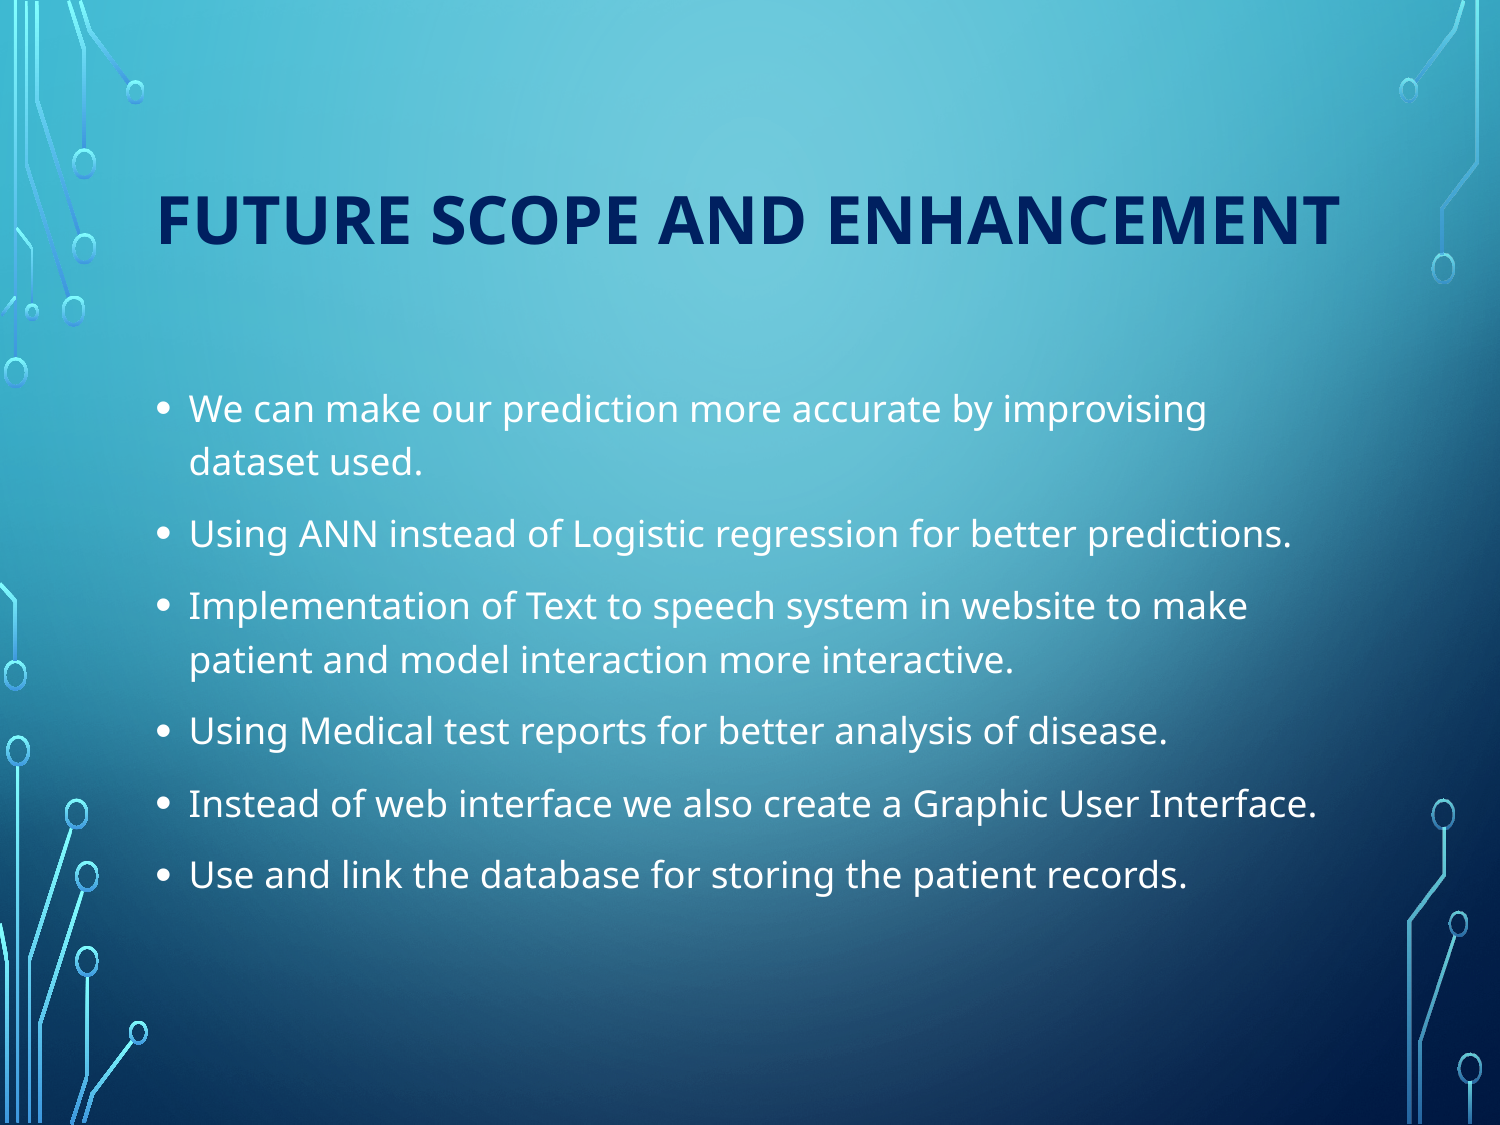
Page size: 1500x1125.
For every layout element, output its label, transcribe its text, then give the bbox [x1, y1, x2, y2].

title Future Scope and enhancement [140, 101, 1360, 344]
list We can make our prediction more accurate by improvising dataset used. Using ANN instead of Logistic regression for better predictions. Implementation of Text to speech system in website to make patient and model interaction more interactive. Using Medical test reports for better analysis of disease. Instead of web interface we also create a Graphic User Interface. Use and link the database for storing the patient records. [140, 369, 1360, 950]
